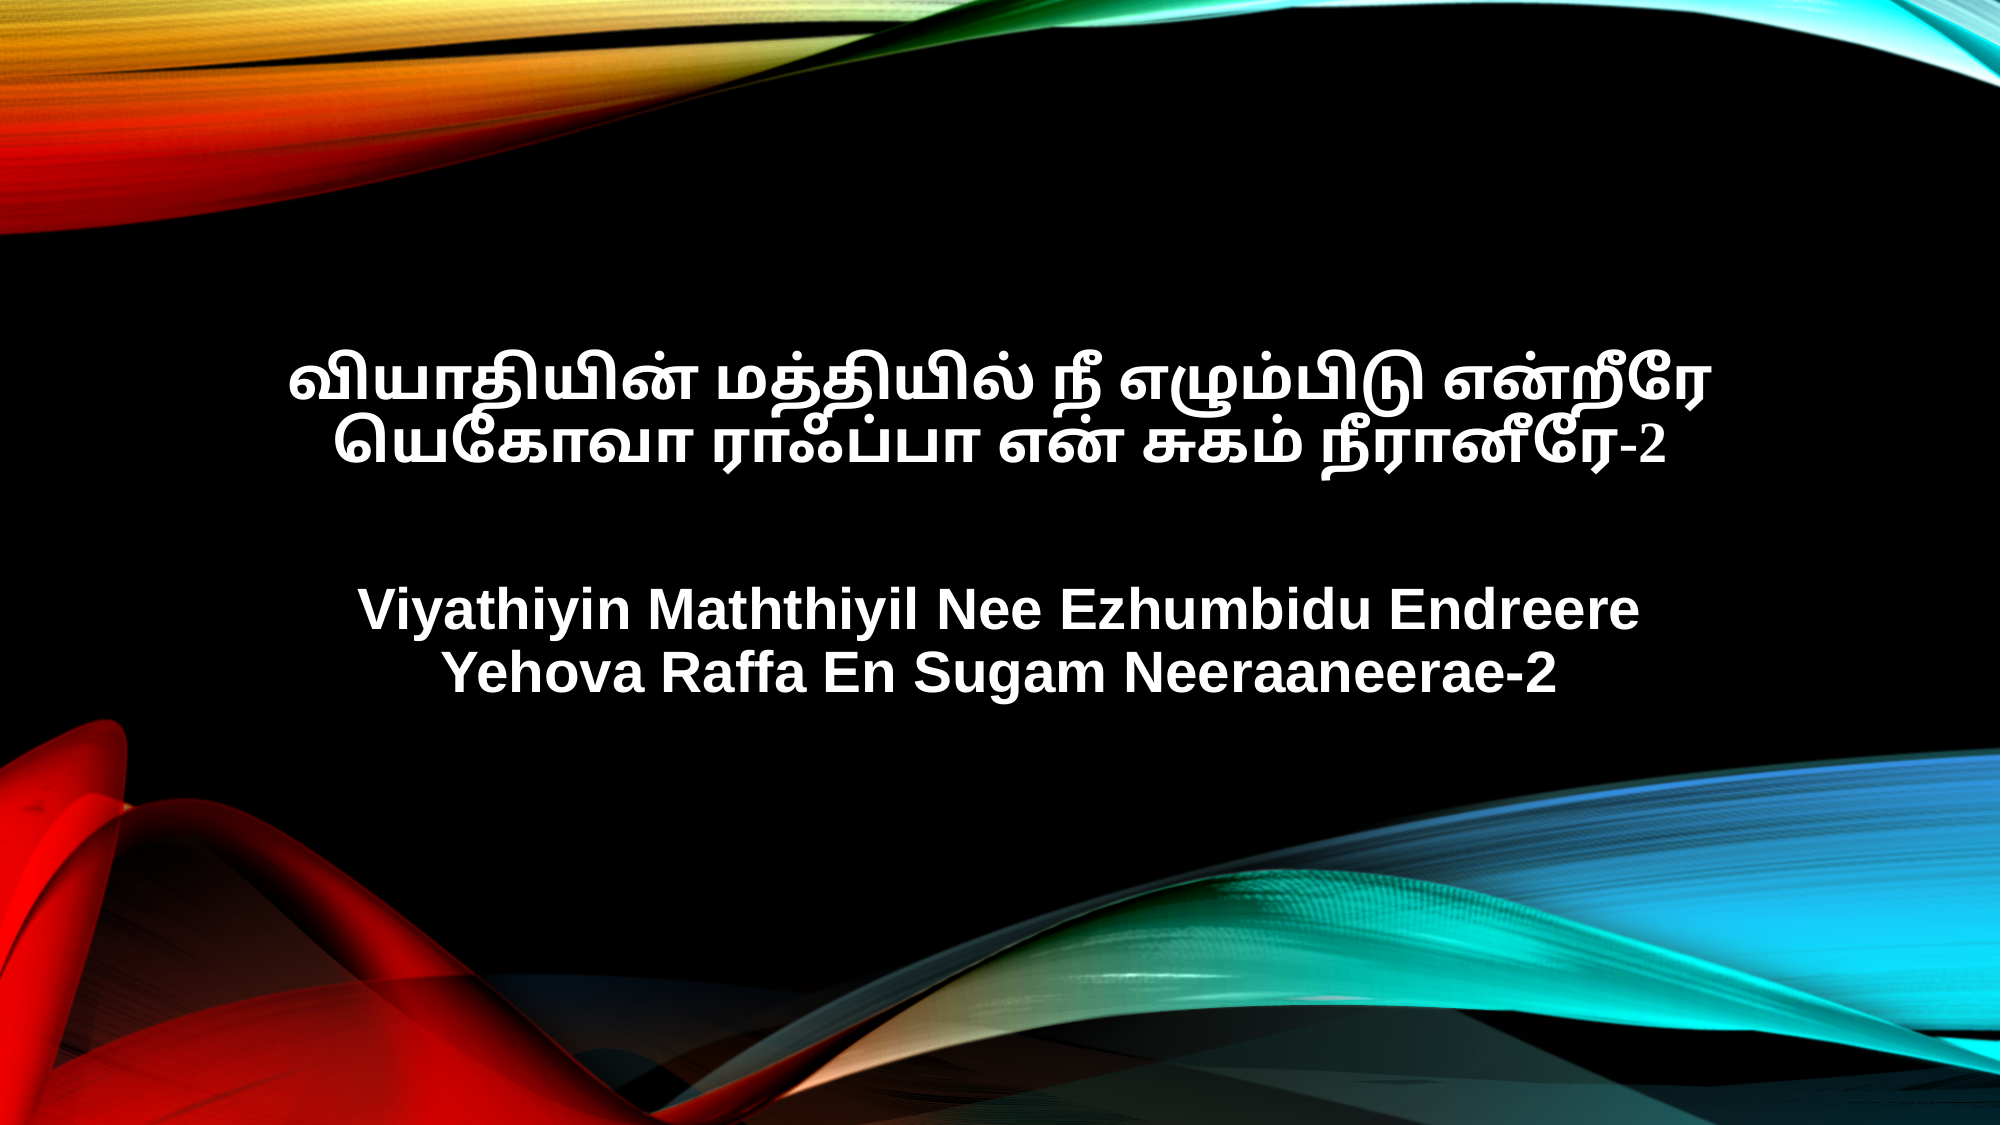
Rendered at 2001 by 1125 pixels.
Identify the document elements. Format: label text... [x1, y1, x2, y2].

subtitle வியாதியின் மத்தியில் நீ எழும்பிடு என்றீரே யெகோவா ராஃப்பா என் சுகம் நீரானீரே-2 Viyathiyin Maththiyil Nee Ezhumbidu Endreere Yehova Raffa En Sugam Neeraaneerae-2 [0, 0, 2000, 1125]
